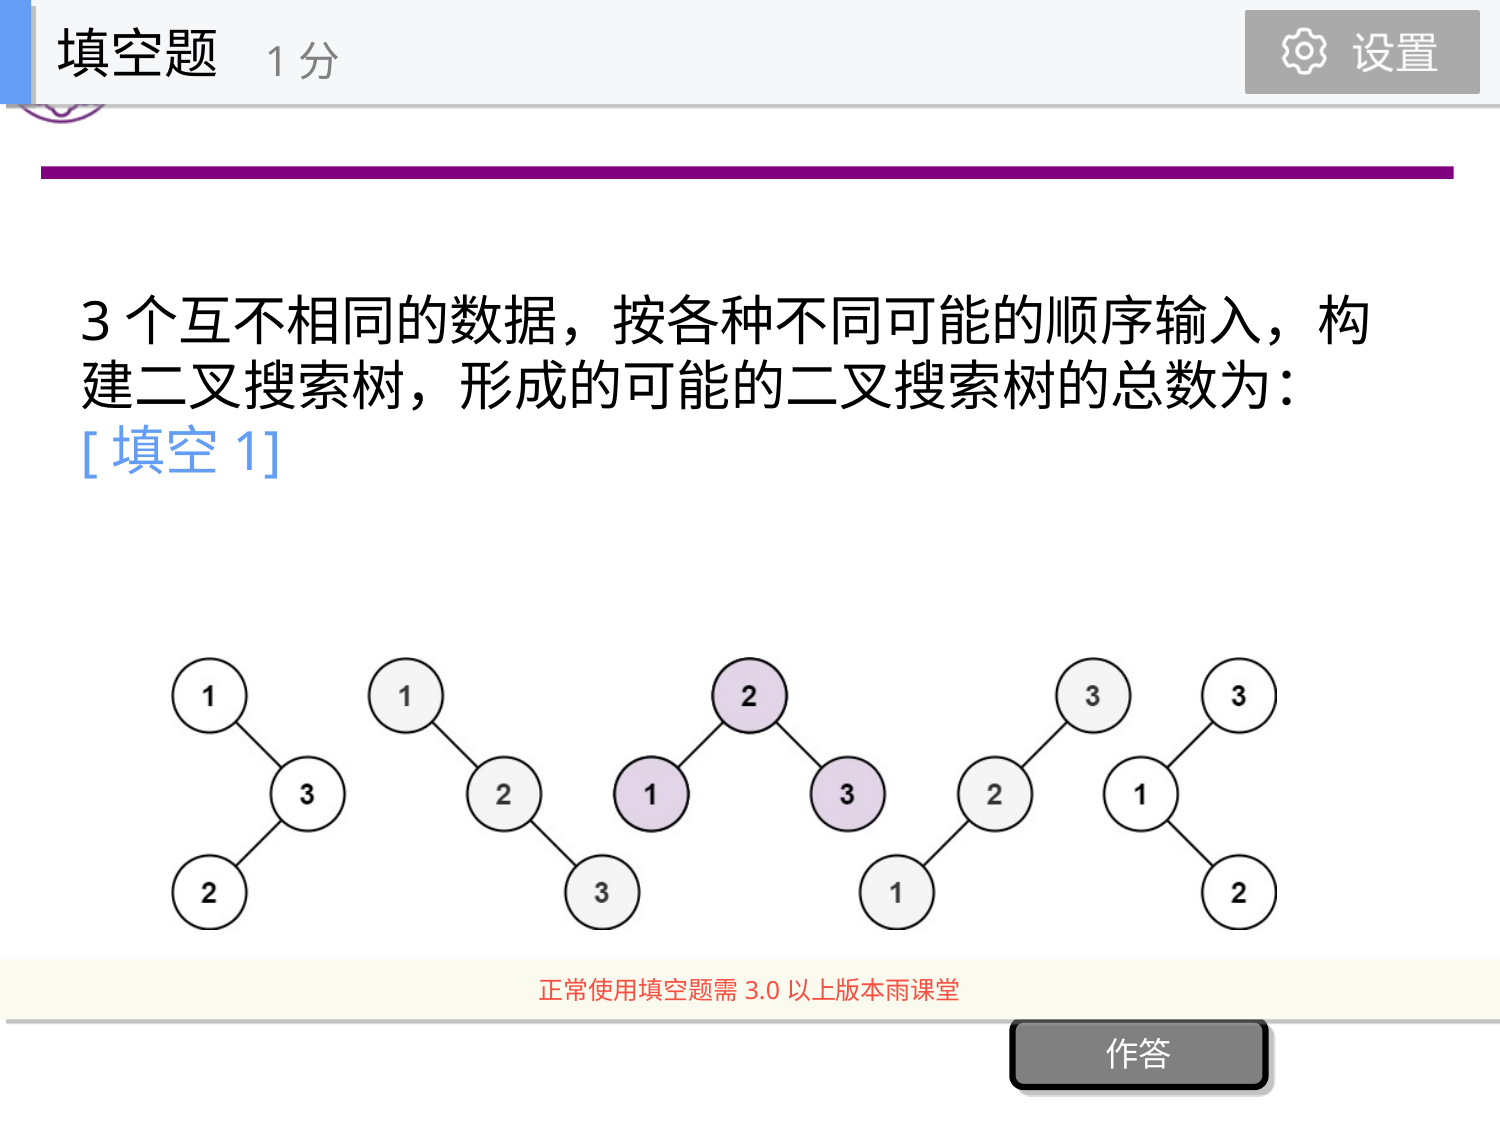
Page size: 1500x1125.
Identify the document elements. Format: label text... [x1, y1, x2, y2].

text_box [0, 0, 1500, 105]
picture [170, 656, 1277, 930]
text_box 正常使用填空题需3.0以上版本雨课堂 [0, 959, 1500, 1020]
text_box 作答 [1012, 1027, 1266, 1088]
picture [0, 105, 124, 124]
text_box 3个互不相同的数据，按各种不同可能的顺序输入，构建二叉搜索树，形成的可能的二叉搜索树的总数为： [填空1] [65, 208, 1435, 560]
picture [1245, 10, 1480, 94]
